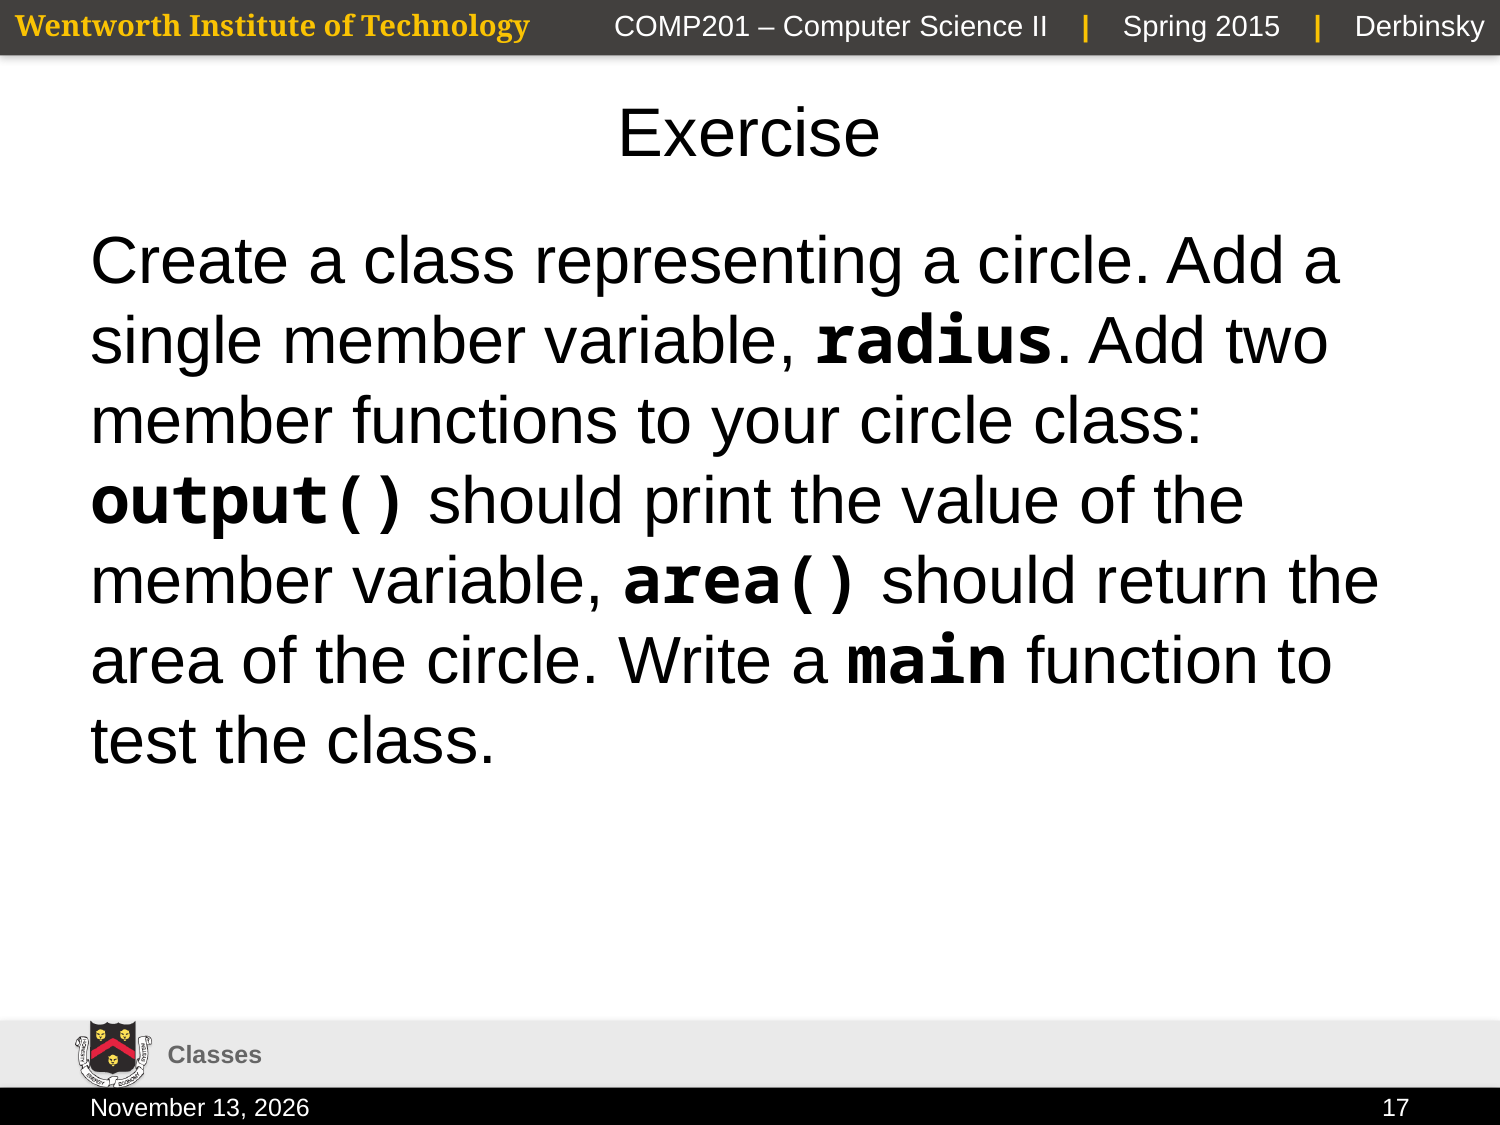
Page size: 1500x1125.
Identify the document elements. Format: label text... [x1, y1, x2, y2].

picture [75, 1020, 153, 1087]
slide_number 17 [1245, 1087, 1425, 1125]
title Exercise [75, 80, 1425, 179]
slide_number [75, 1087, 451, 1125]
footer Classes [152, 1029, 1425, 1079]
list Create a class representing a circle. Add a single member variable, radius. Add two member functions to your circle class: output() should print the value of the member variable, area() should return the area of the circle. Write a main function to test the class. [75, 209, 1425, 1005]
